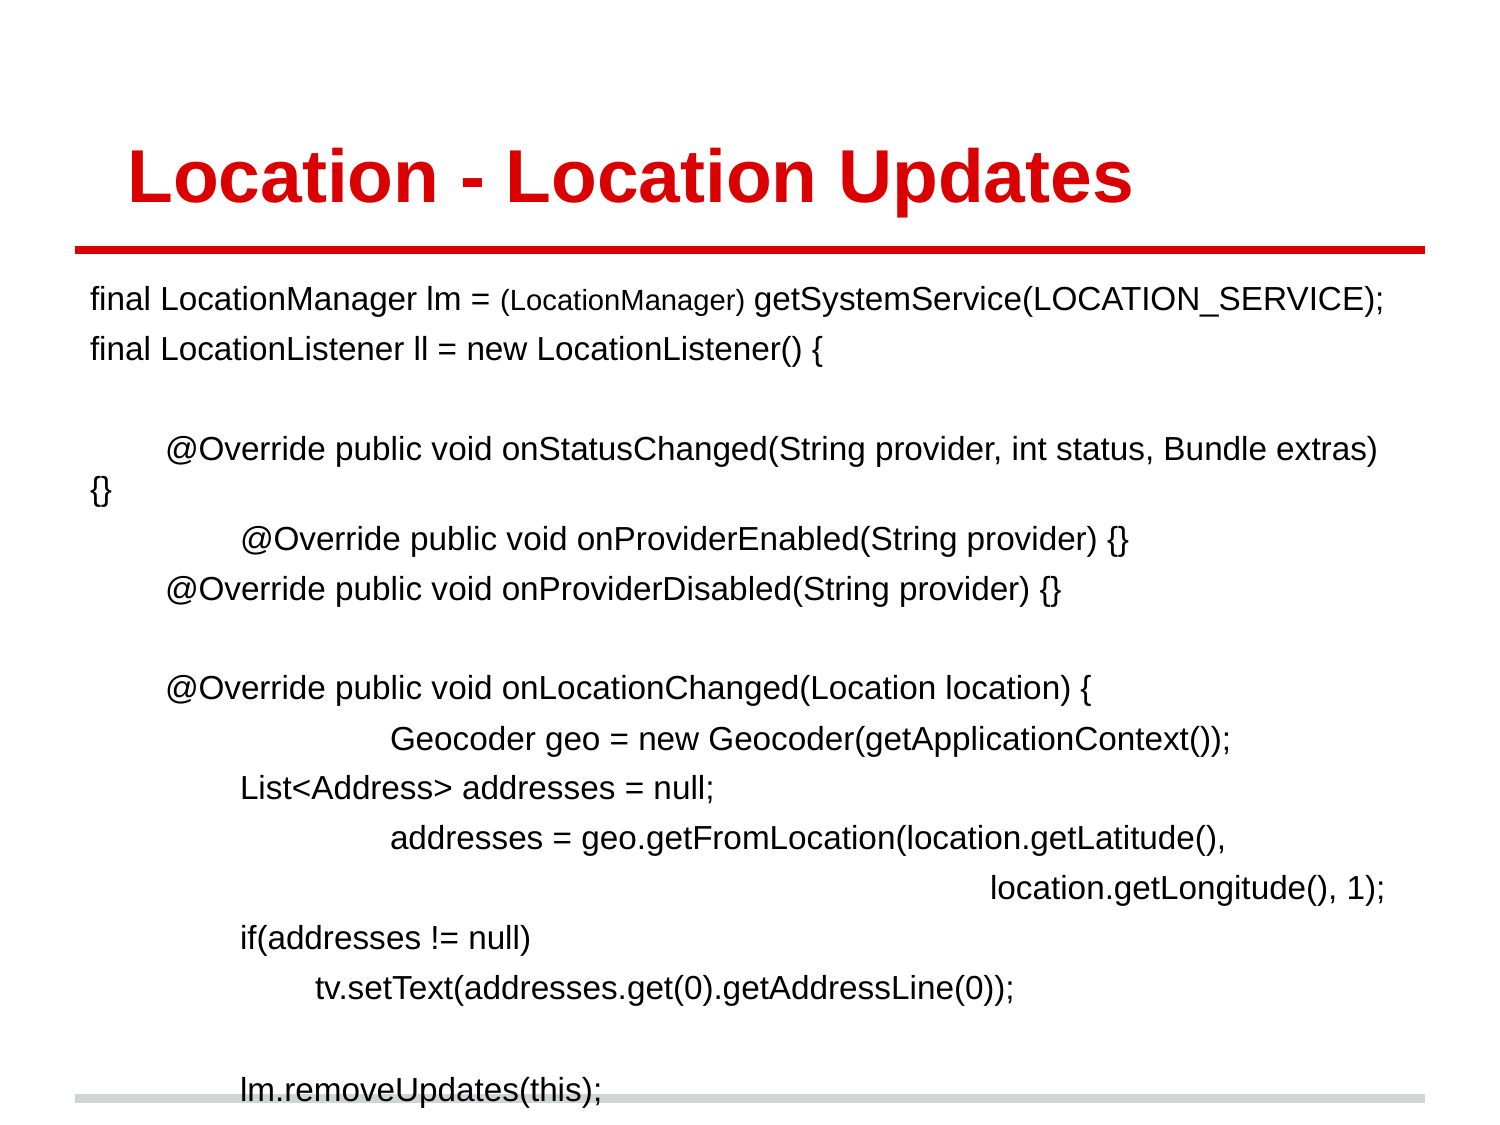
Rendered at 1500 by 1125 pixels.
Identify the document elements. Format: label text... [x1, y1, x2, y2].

title Location - Location Updates [75, 45, 1425, 233]
list final LocationManager lm = (LocationManager) getSystemService(LOCATION_SERVICE); final LocationListener ll = new LocationListener() { @Override public void onStatusChanged(String provider, int status, Bundle extras) {} @Override public void onProviderEnabled(String provider) {} @Override public void onProviderDisabled(String provider) {} @Override public void onLocationChanged(Location location) { Geocoder geo = new Geocoder(getApplicationContext()); List<Address> addresses = null; addresses = geo.getFromLocation(location.getLatitude(), location.getLongitude(), 1); if(addresses != null) tv.setText(addresses.get(0).getAddressLine(0)); lm.removeUpdates(this); } }; [75, 262, 1425, 1078]
